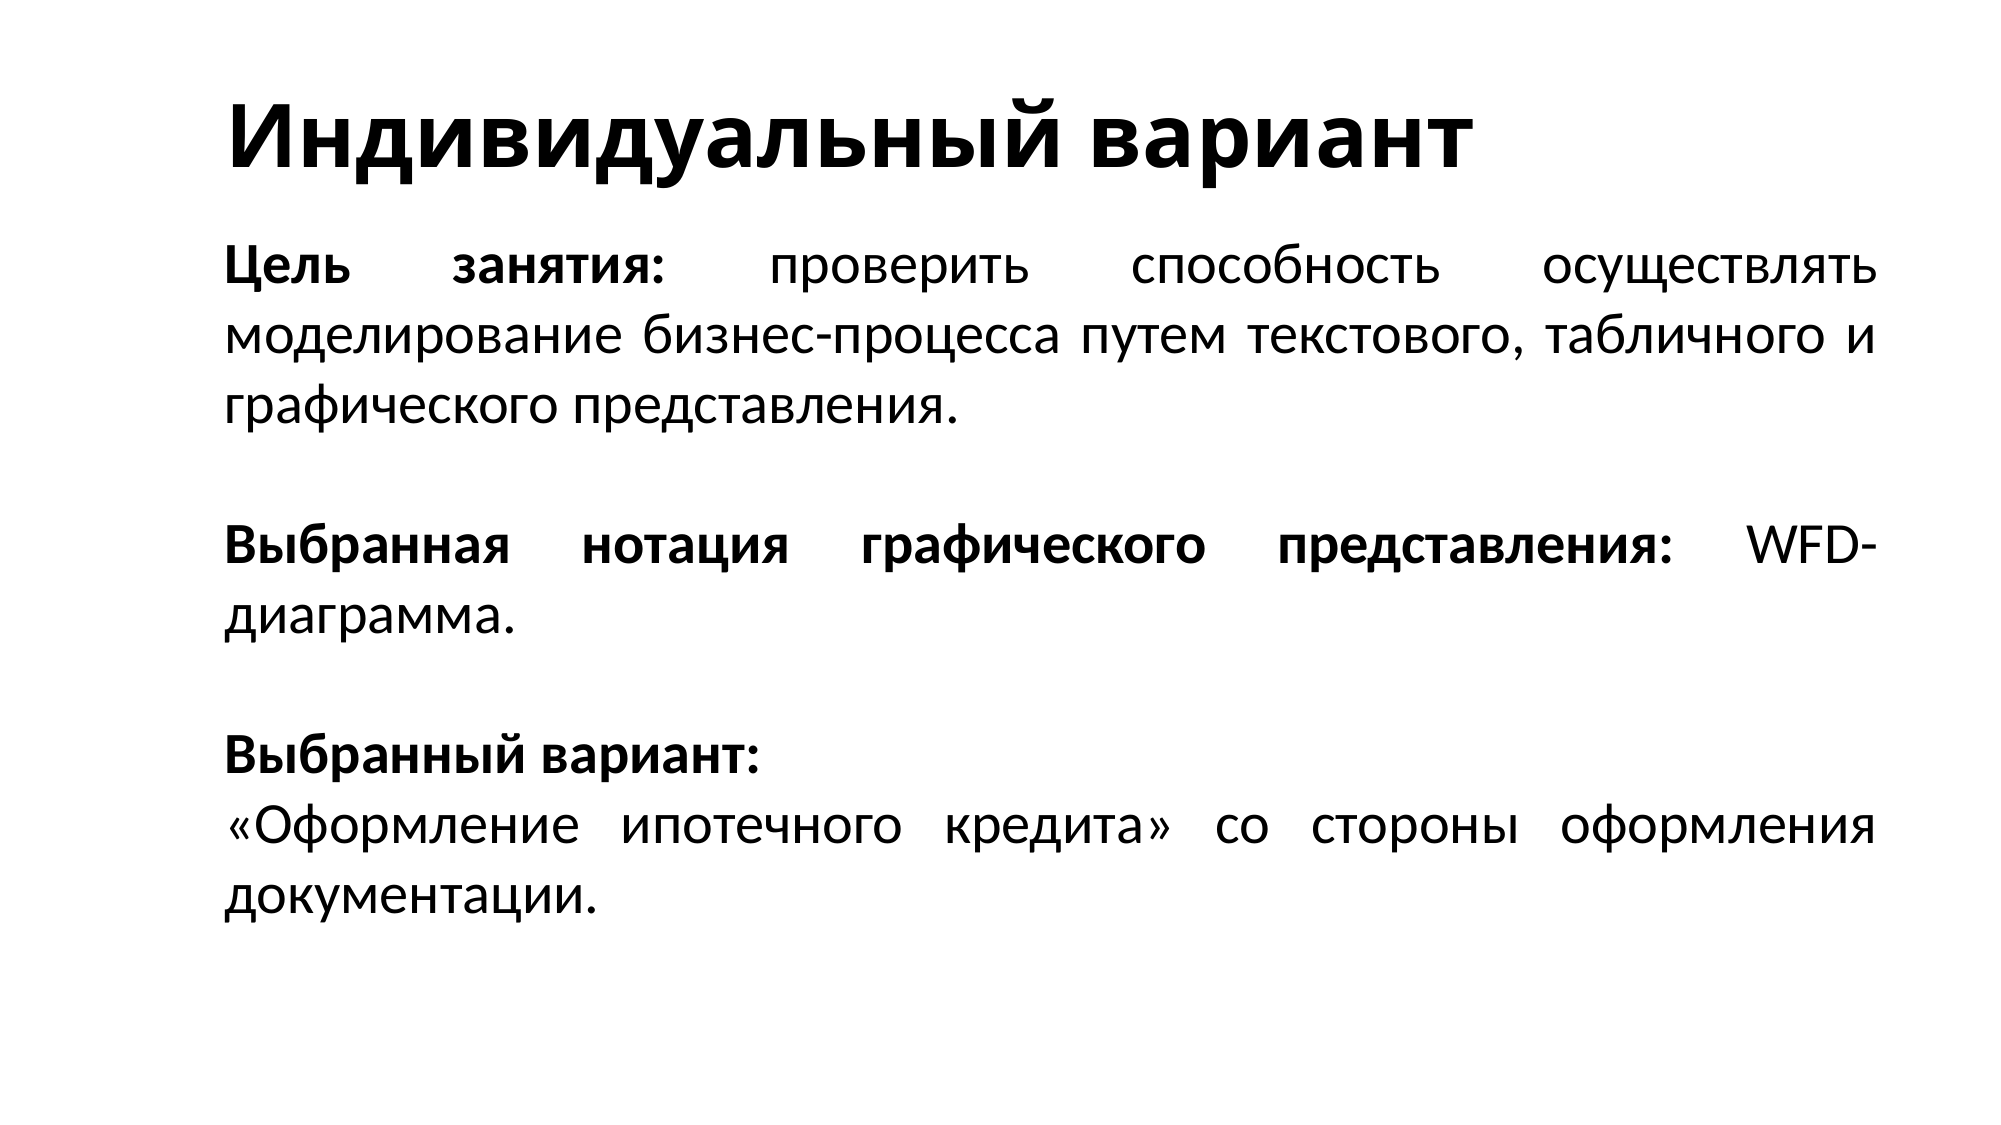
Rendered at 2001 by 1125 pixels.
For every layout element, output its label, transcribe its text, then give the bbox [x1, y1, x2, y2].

list Индивидуальный вариант [210, 83, 1518, 217]
text_box Цель занятия: проверить способность осуществлять моделирование бизнес-процесса путем текстового, табличного и графического представления. Выбранная нотация графического представления: WFD-диаграмма. Выбранный вариант: «Оформление ипотечного кредита» со стороны оформления документации. [210, 217, 1893, 933]
